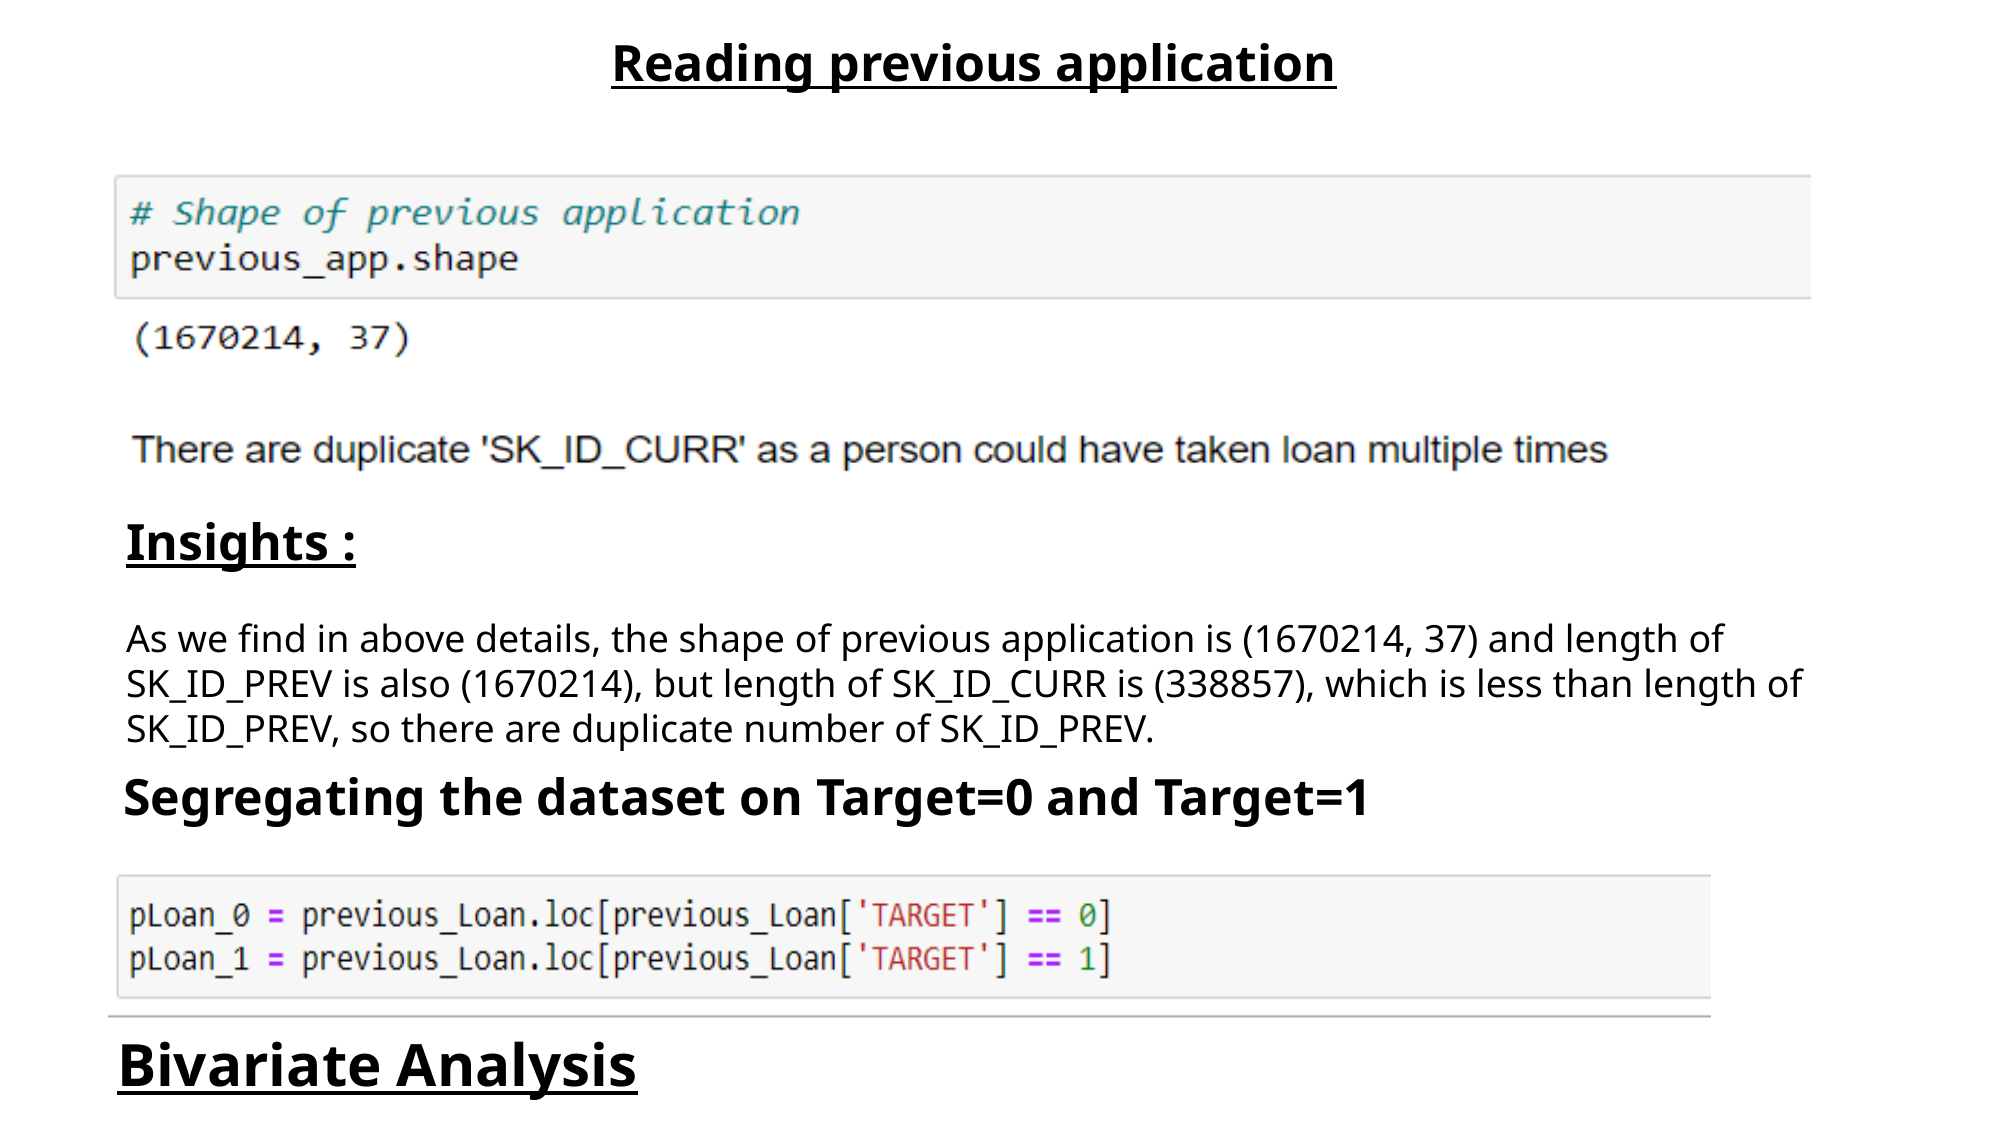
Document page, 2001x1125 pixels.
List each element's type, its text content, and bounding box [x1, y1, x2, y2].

picture [108, 159, 1811, 490]
text_box Reading previous application [517, 24, 1432, 100]
picture [108, 844, 1711, 1020]
text_box Insights : As we find in above details, the shape of previous application is (1670214, 37) and length of SK_ID_PREV is also (1670214), but length of SK_ID_CURR is (338857), which is less than length of SK_ID_PREV, so there are duplicate number of SK_ID_PREV. [111, 502, 1892, 803]
text_box Segregating the dataset on Target=0 and Target=1 [108, 757, 1505, 844]
text_box Bivariate Analysis [0, 1020, 960, 1106]
